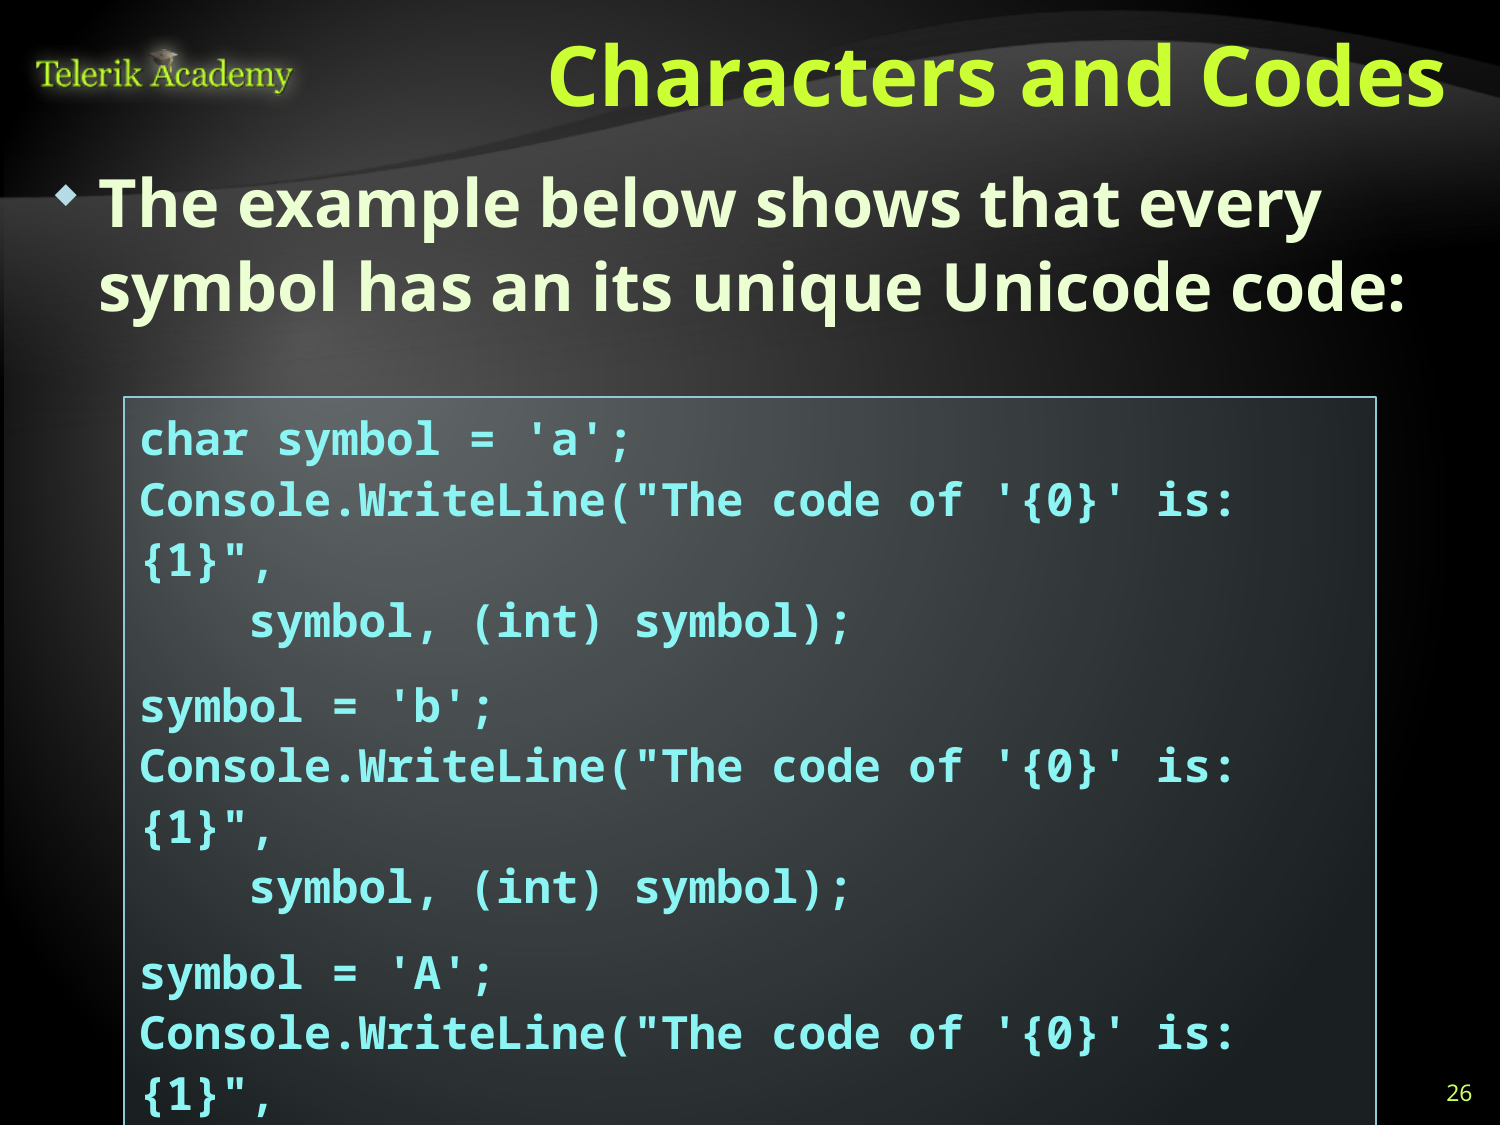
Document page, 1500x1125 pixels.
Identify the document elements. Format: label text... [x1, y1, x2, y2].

slide_number 26 [1412, 1074, 1488, 1113]
text_box char symbol = 'a'; Console.WriteLine("The code of '{0}' is: {1}", symbol, (int) symbol); symbol = 'b'; Console.WriteLine("The code of '{0}' is: {1}", symbol, (int) symbol); symbol = 'A'; Console.WriteLine("The code of '{0}' is: {1}", symbol, (int) symbol); [123, 396, 1376, 1125]
title Characters and Codes [300, 12, 1463, 149]
list The example below shows that every symbol has an its unique Unicode code: [37, 149, 1463, 1100]
picture [24, 37, 300, 108]
picture [0, 0, 1500, 1125]
